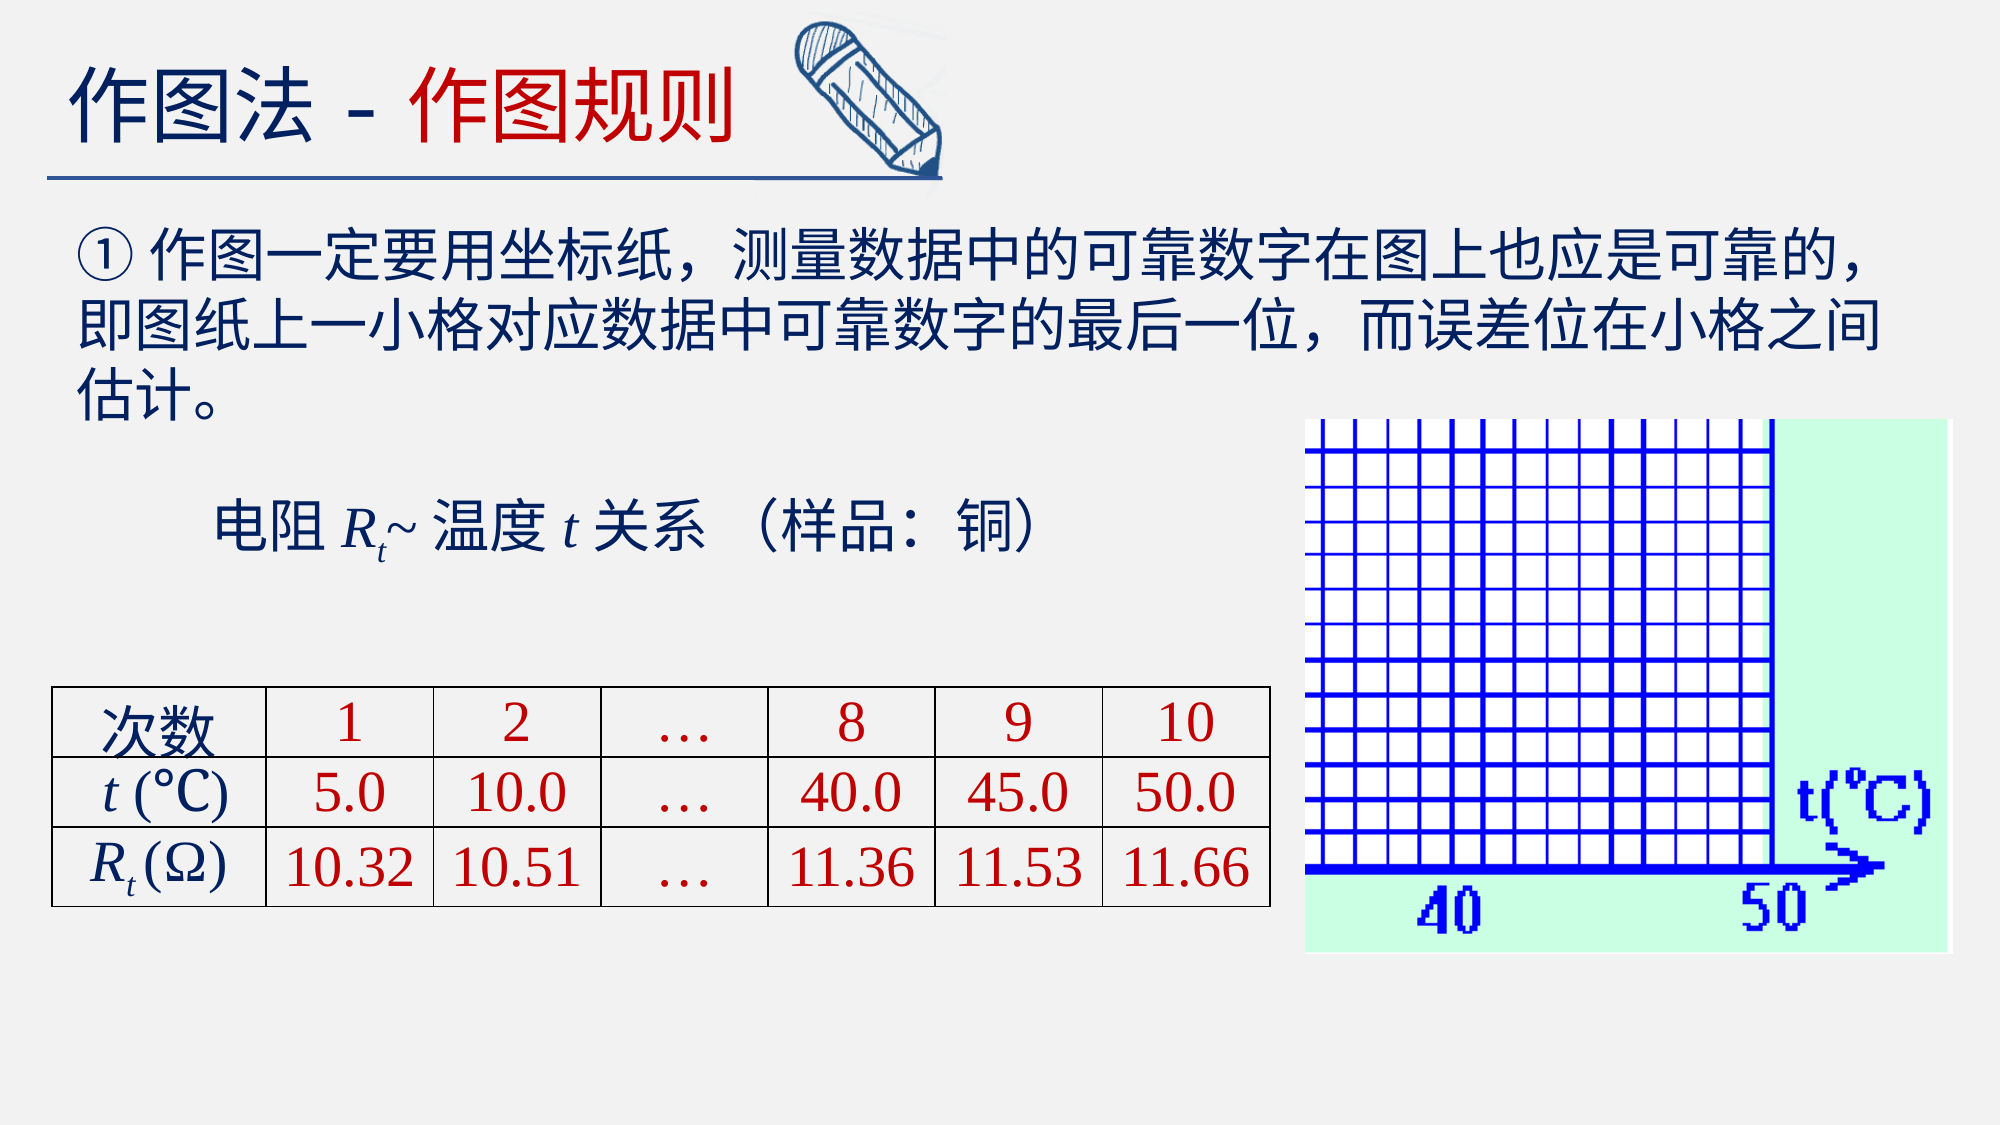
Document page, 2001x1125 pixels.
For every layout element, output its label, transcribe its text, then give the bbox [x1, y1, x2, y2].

table_header 10 [1103, 688, 1269, 756]
table_cell 10.0 [434, 758, 600, 826]
table_header … [602, 688, 767, 756]
table_cell 40.0 [769, 758, 934, 826]
table_cell 11.53 [936, 828, 1102, 906]
table_cell 11.36 [769, 828, 934, 906]
text_box ①作图一定要用坐标纸，测量数据中的可靠数字在图上也应是可靠的，即图纸上一小格对应数据中可靠数字的最后一位，而误差位在小格之间估计。 [61, 211, 1953, 436]
table_header 次数 [53, 688, 265, 756]
table_cell t (℃) [53, 758, 265, 826]
table_cell 10.32 [267, 828, 433, 906]
table_header 8 [769, 688, 934, 756]
table_cell 5.0 [267, 758, 433, 826]
table_header 1 [267, 688, 433, 756]
table_header 9 [936, 688, 1102, 756]
table_cell … [602, 758, 767, 826]
table_cell 50.0 [1103, 758, 1269, 826]
picture [1305, 419, 1953, 954]
table_cell Rt (Ω) [53, 828, 265, 906]
text_box 电阻Rt~温度t关系 （样品：铜） [196, 481, 1087, 577]
table_cell 45.0 [936, 758, 1102, 826]
table_cell 10.51 [434, 828, 600, 906]
table_header 2 [434, 688, 600, 756]
table_cell 11.66 [1103, 828, 1269, 906]
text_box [46, 12, 947, 197]
table_cell … [602, 828, 767, 906]
